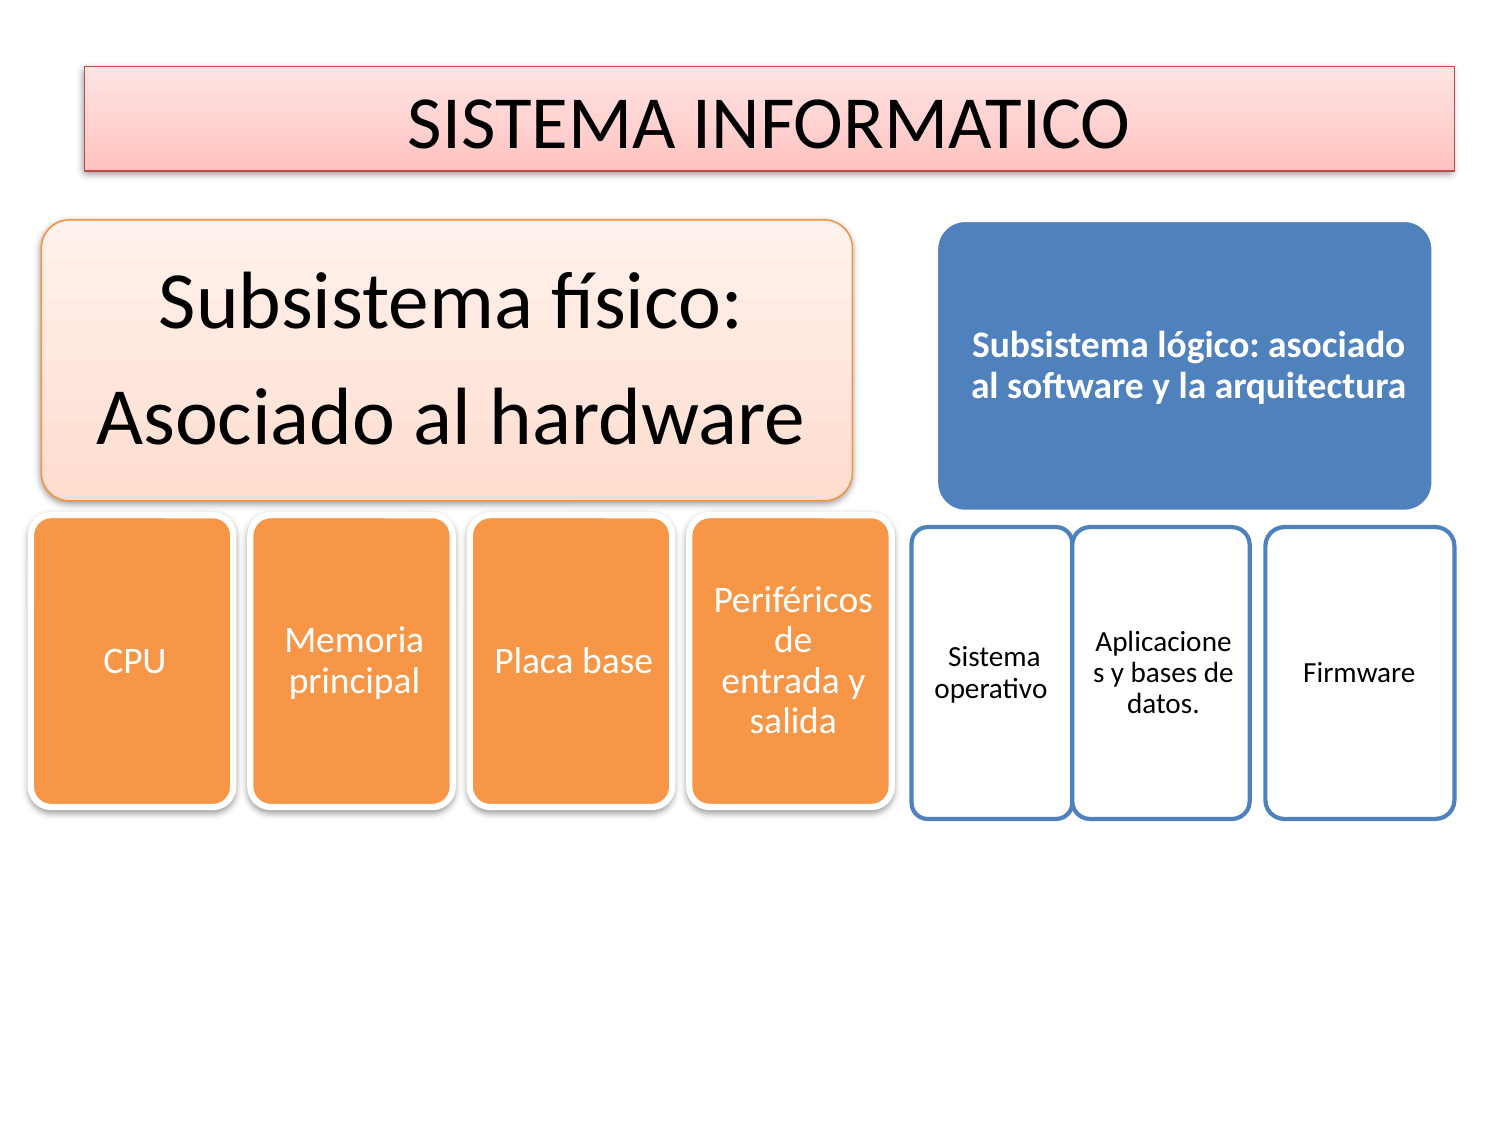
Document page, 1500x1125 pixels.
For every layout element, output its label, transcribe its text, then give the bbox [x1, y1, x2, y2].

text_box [29, 207, 1455, 1125]
text_box SISTEMA INFORMATICO [84, 66, 1455, 172]
